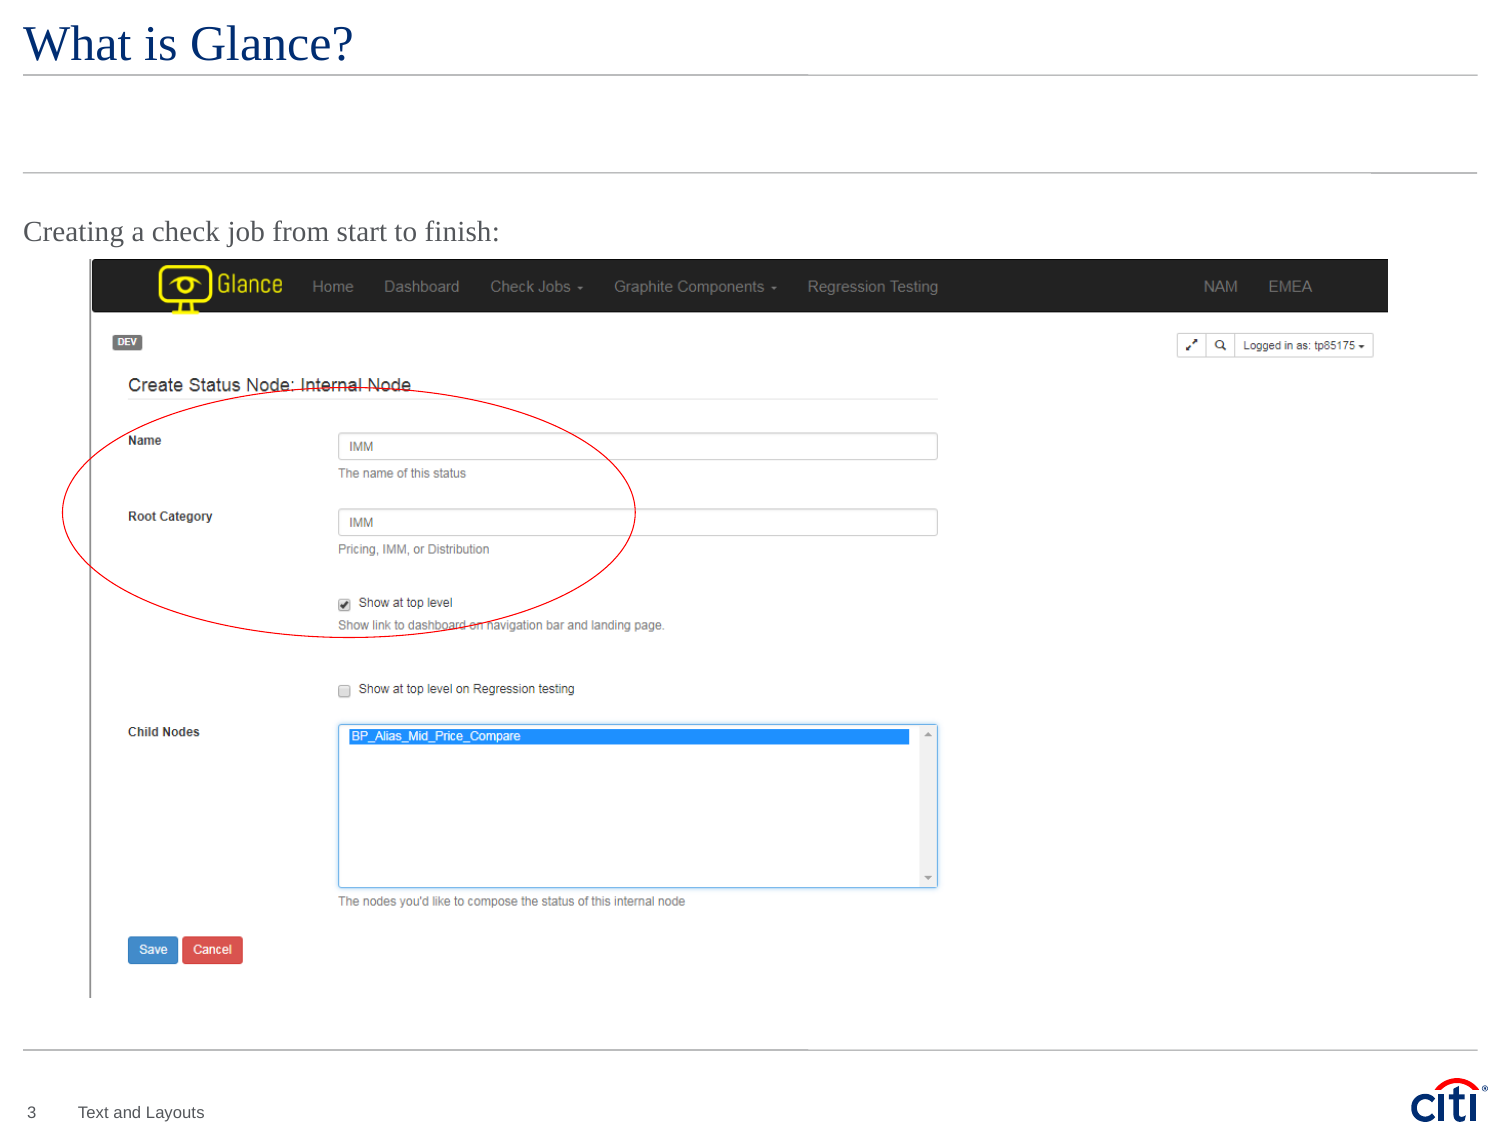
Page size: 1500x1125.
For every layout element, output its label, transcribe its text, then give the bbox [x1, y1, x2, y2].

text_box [22, 108, 1478, 174]
picture [89, 259, 1388, 998]
text_box [62, 464, 84, 561]
title What is Glance? [22, 9, 1478, 73]
text_box Text and Layouts [78, 1102, 191, 1123]
list Creating a check job from start to finish: [23, 212, 1475, 250]
text_box 3 [27, 1102, 37, 1123]
